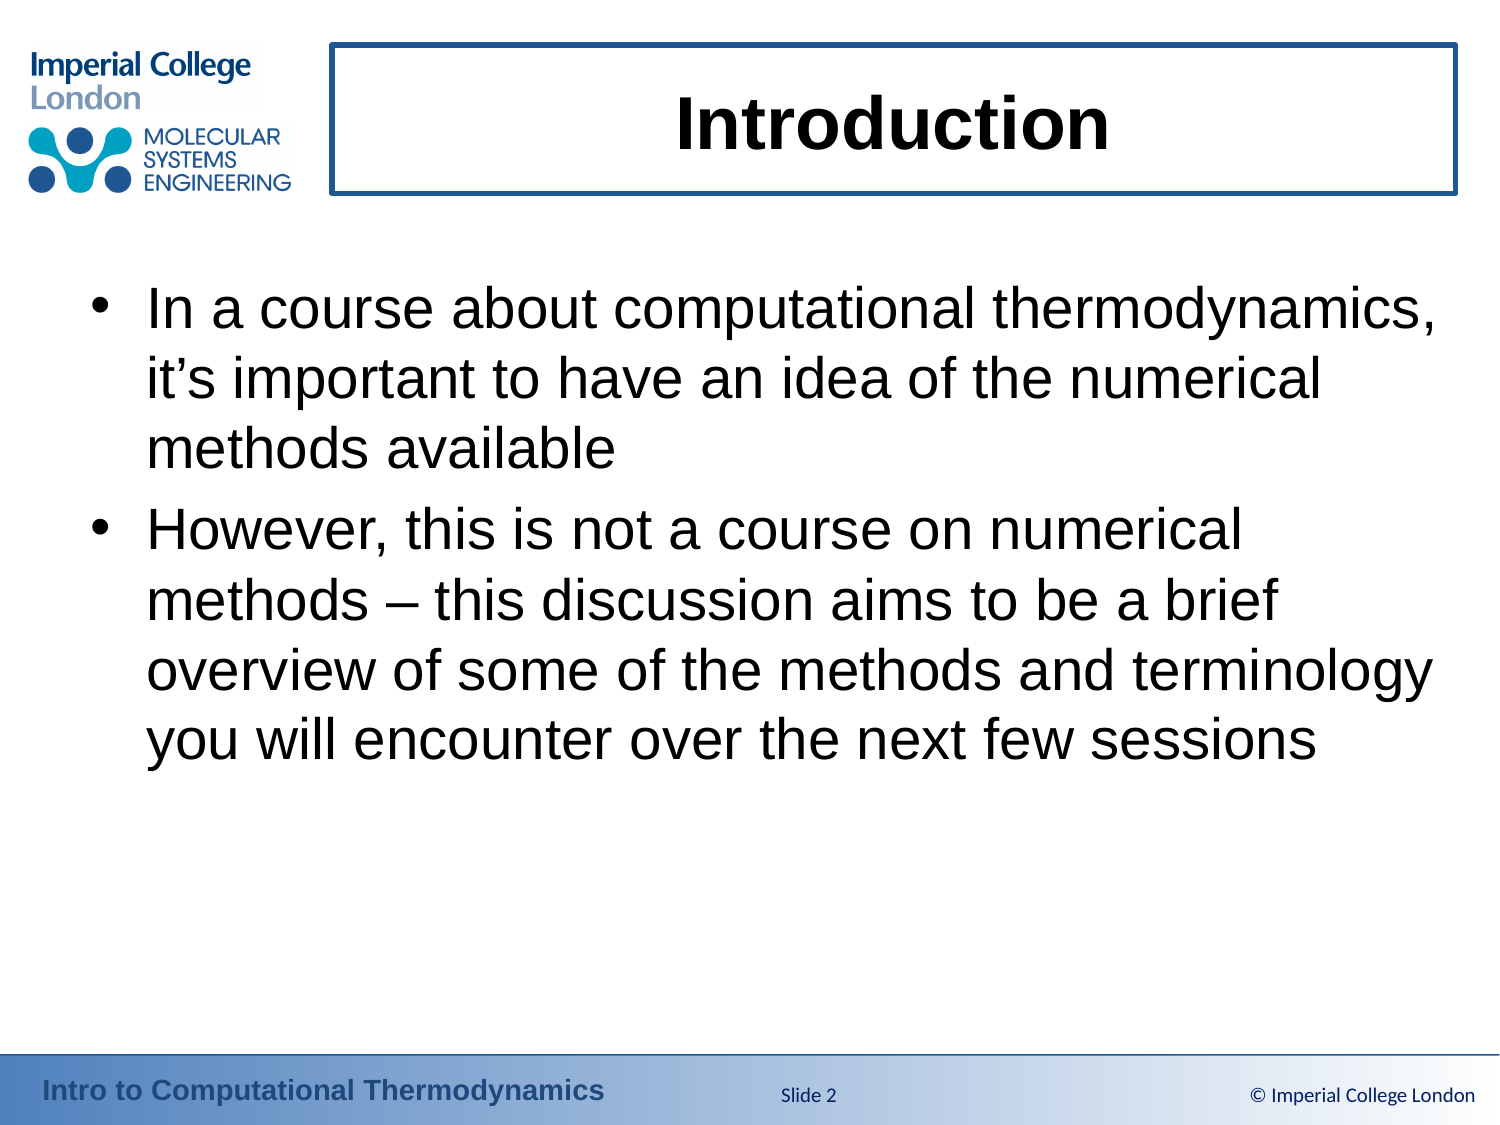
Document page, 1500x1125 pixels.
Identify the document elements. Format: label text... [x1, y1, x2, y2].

picture [27, 125, 293, 194]
picture [27, 45, 265, 113]
list In a course about computational thermodynamics, it’s important to have an idea of the numerical methods available However, this is not a course on numerical methods – this discussion aims to be a brief overview of some of the methods and terminology you will encounter over the next few sessions [75, 262, 1456, 1053]
slide_number Slide 2 [667, 1073, 952, 1115]
footer © Imperial College London [1234, 1073, 1495, 1115]
title Introduction [329, 42, 1458, 196]
